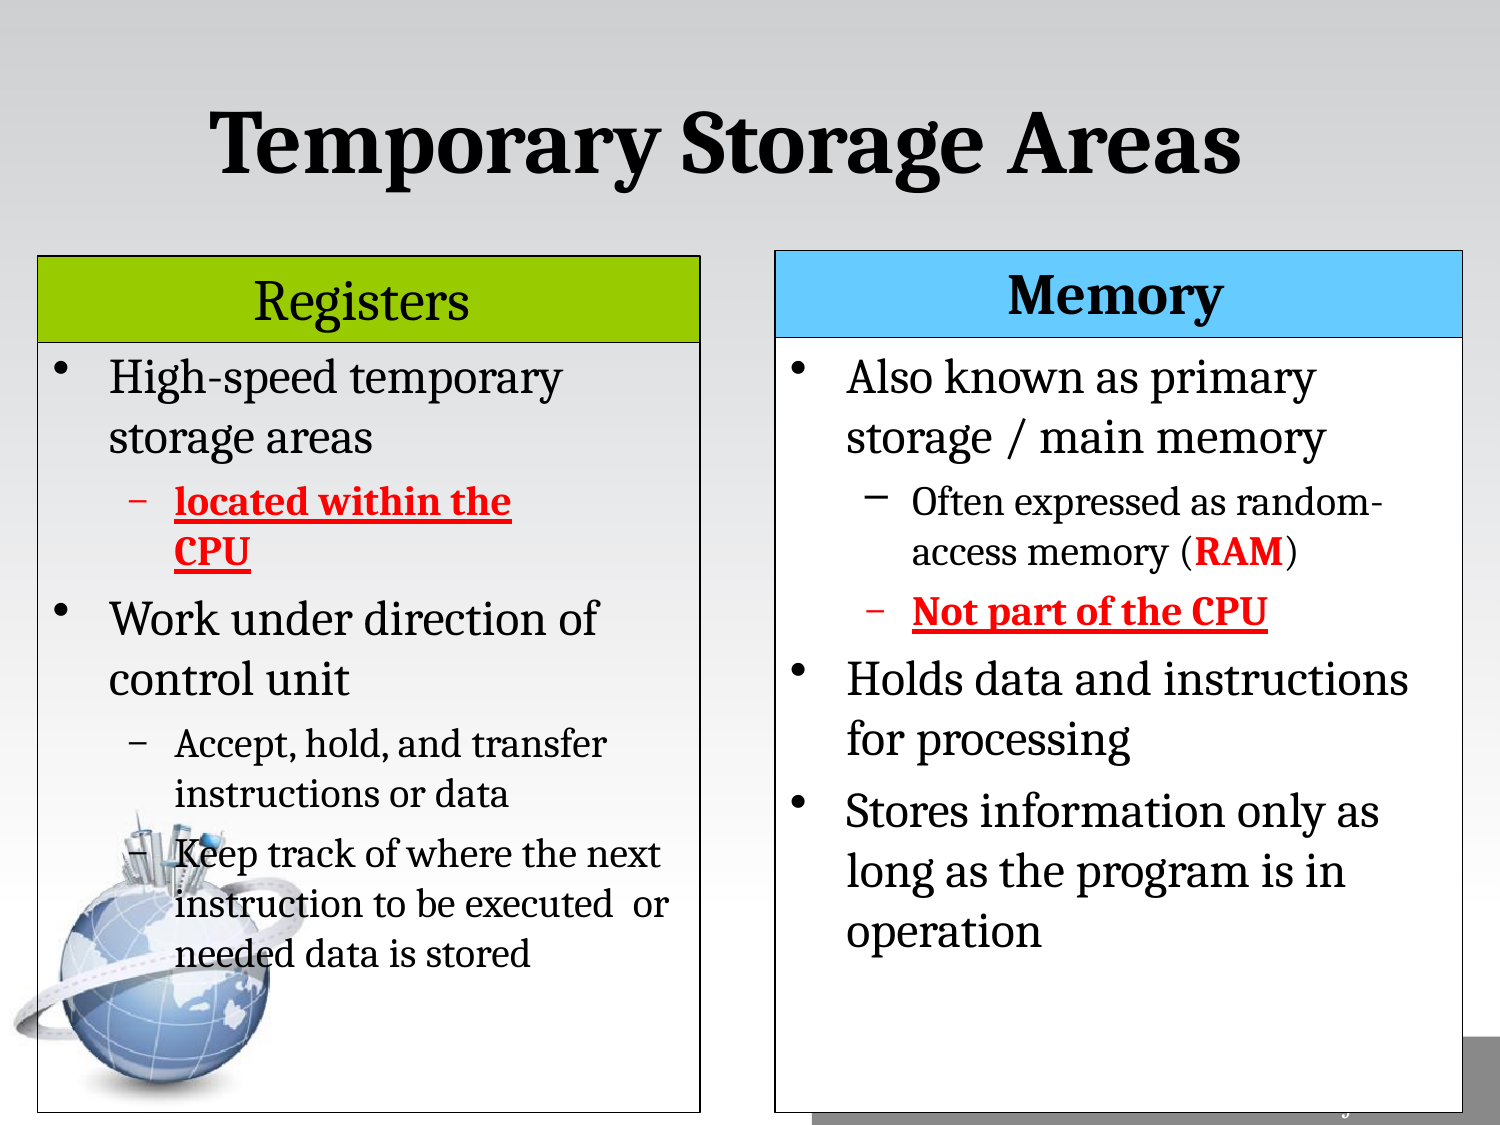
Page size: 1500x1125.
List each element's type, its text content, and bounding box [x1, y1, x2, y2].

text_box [36, 254, 702, 344]
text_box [773, 346, 1464, 1114]
text_box High-speed temporary storage areas located within the CPU Work under direction of control unit Accept, hold, and transfer instructions or data Keep track of where the next instruction to be executed or needed data is stored [50, 352, 687, 977]
title Temporary Storage Areas [207, 79, 1293, 270]
picture [0, 0, 1500, 1125]
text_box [773, 249, 1464, 339]
text_box [37, 351, 700, 1113]
